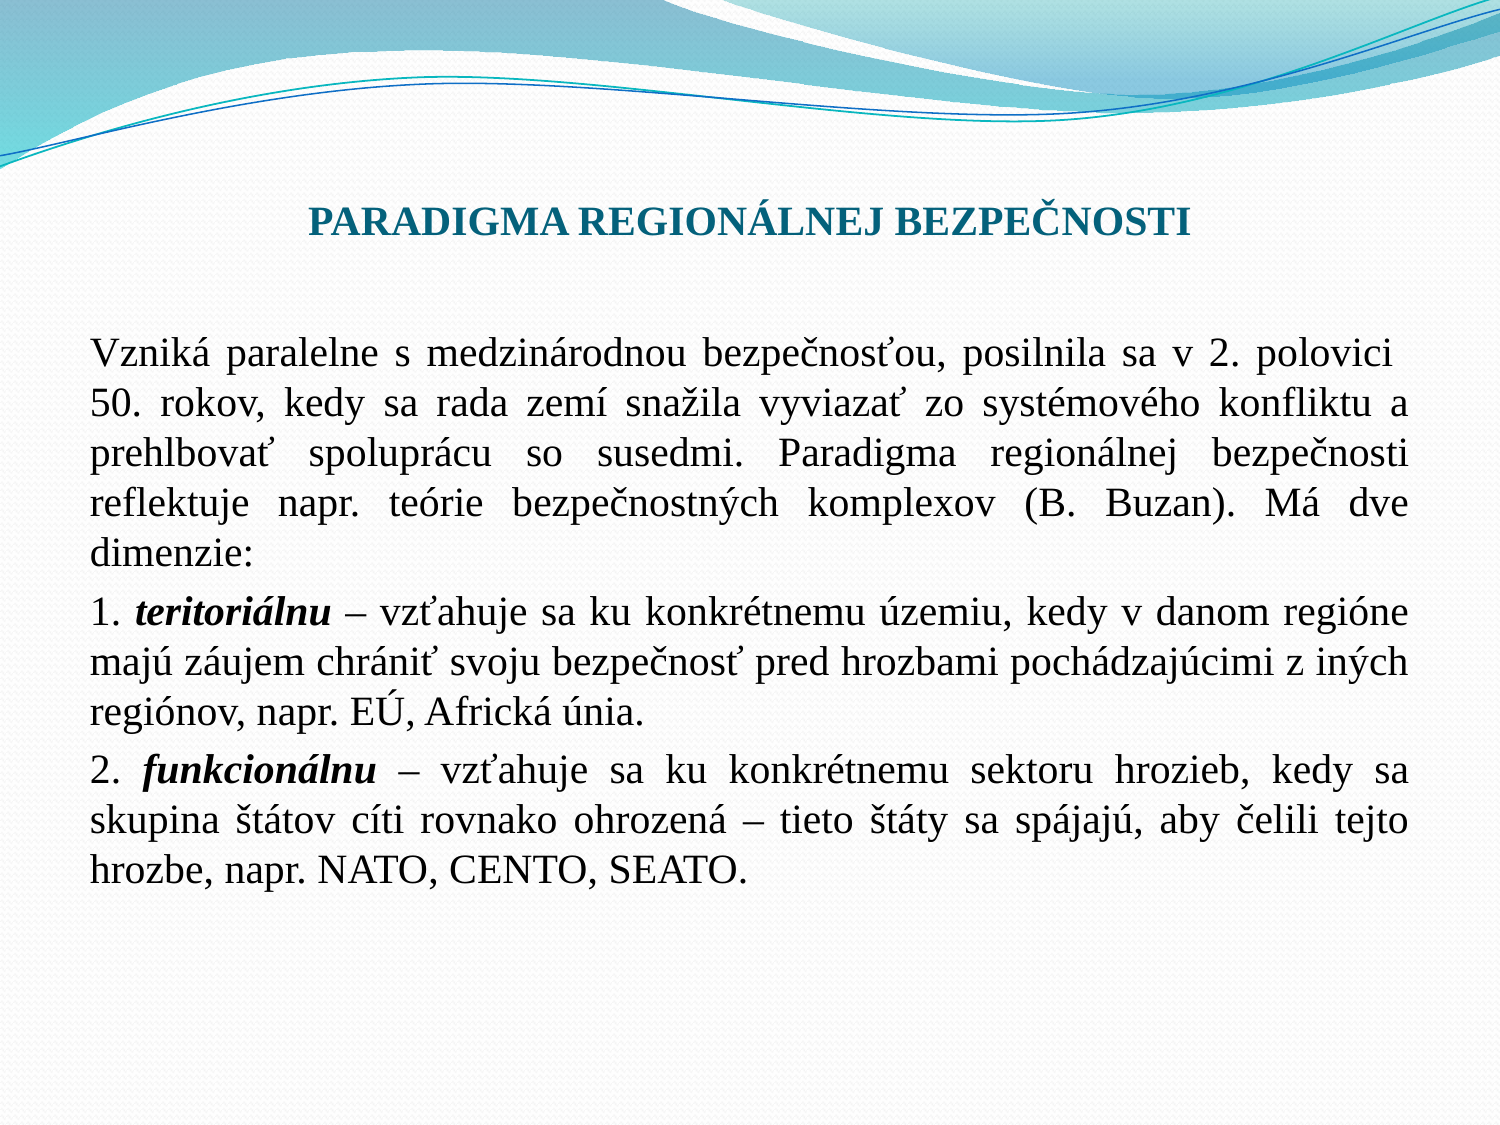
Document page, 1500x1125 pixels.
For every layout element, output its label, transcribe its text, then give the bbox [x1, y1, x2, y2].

title PARADIGMA REGIONÁLNEJ BEZPEČNOSTI [75, 115, 1425, 244]
list Vzniká paralelne s medzinárodnou bezpečnosťou, posilnila sa v 2. polovici 50. rokov, kedy sa rada zemí snažila vyviazať zo systémového konfliktu a prehlbovať spoluprácu so susedmi. Paradigma regionálnej bezpečnosti reflektuje napr. teórie bezpečnostných komplexov (B. Buzan). Má dve dimenzie: 1. teritoriálnu – vzťahuje sa ku konkrétnemu územiu, kedy v danom regióne majú záujem chrániť svoju bezpečnosť pred hrozbami pochádzajúcimi z iných regiónov, napr. EÚ, Africká únia. 2. funkcionálnu – vzťahuje sa ku konkrétnemu sektoru hrozieb, kedy sa skupina štátov cíti rovnako ohrozená – tieto štáty sa spájajú, aby čelili tejto hrozbe, napr. NATO, CENTO, SEATO. [75, 317, 1425, 917]
